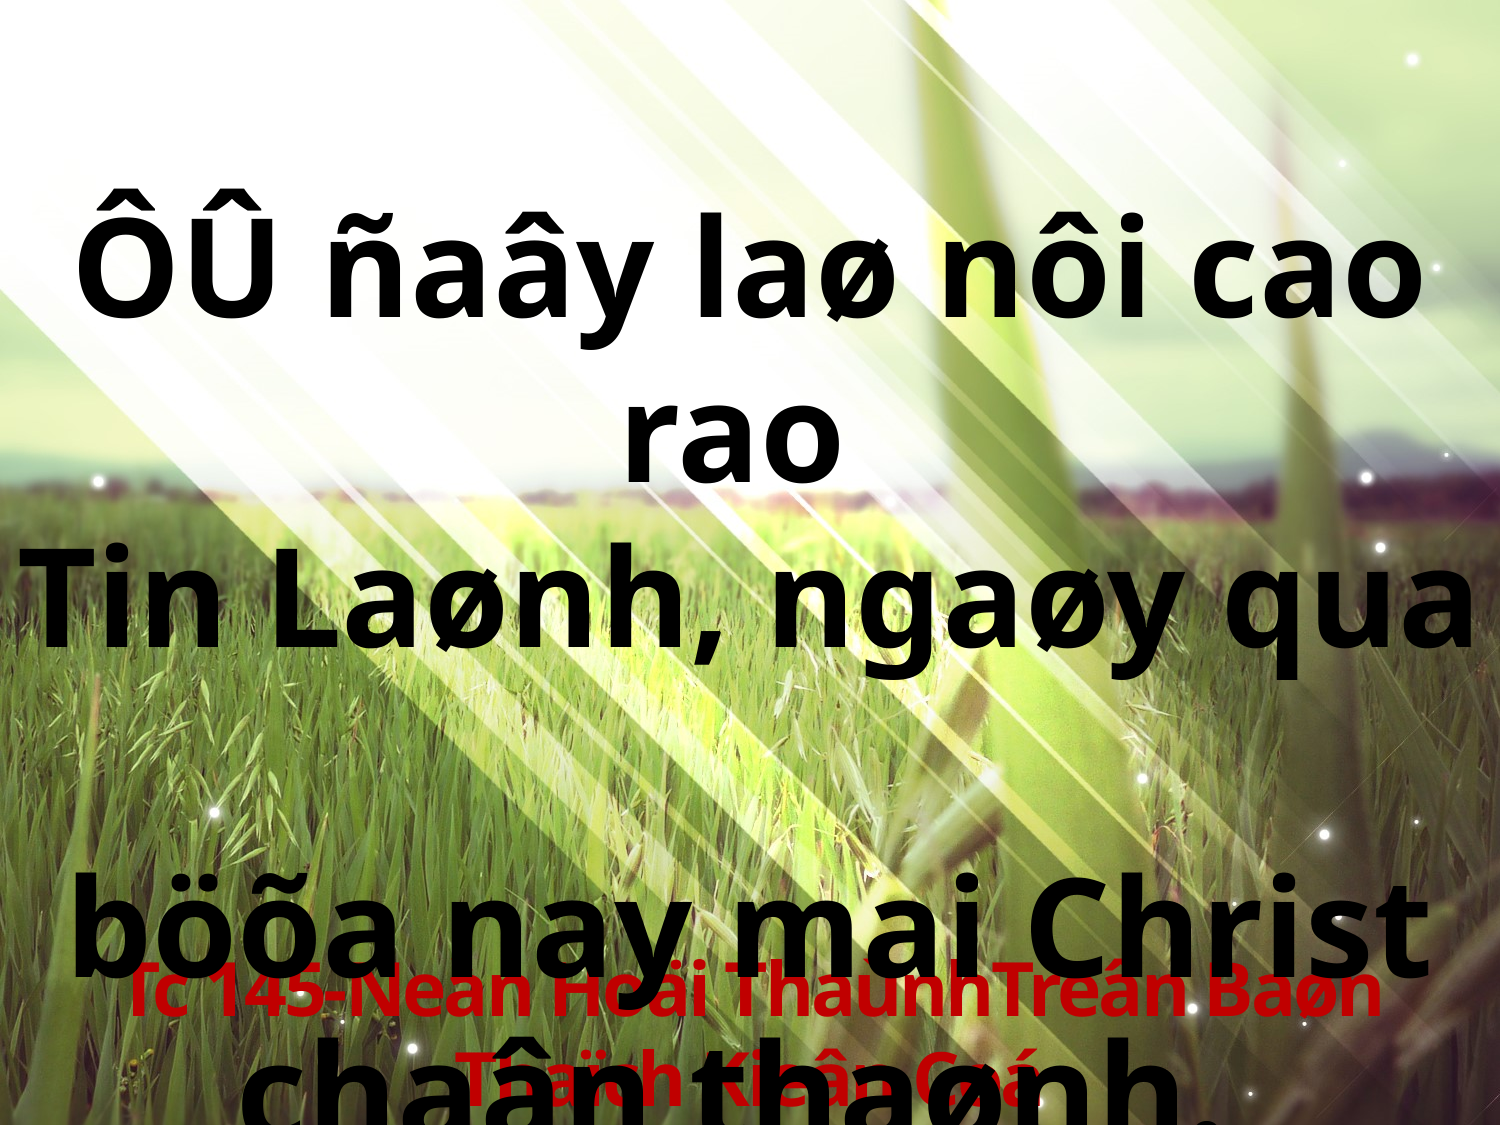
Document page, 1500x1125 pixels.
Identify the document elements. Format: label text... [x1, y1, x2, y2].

text_box ÔÛ ñaây laø nôi cao rao Tin Laønh, ngaøy qua böõa nay mai Christ chaân thaønh. [0, 172, 1500, 1125]
picture [0, 0, 1500, 172]
